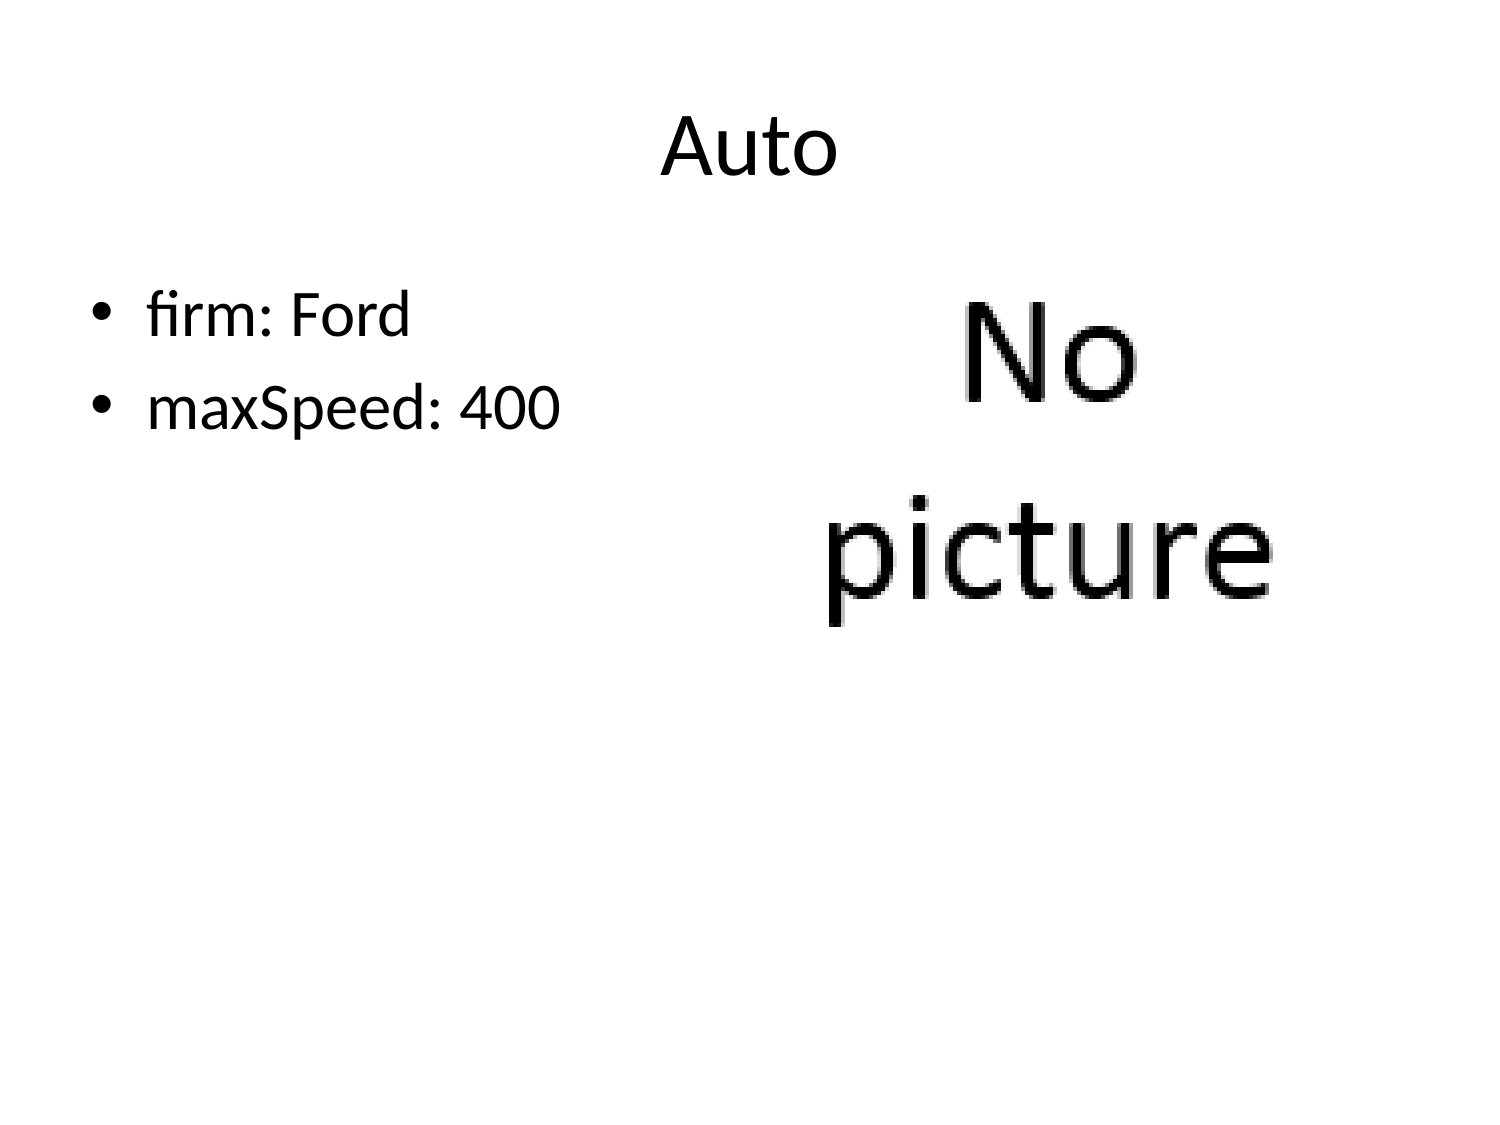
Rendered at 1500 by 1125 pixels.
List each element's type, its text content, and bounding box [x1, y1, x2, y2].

list firm: Ford maxSpeed: 400 [75, 262, 1425, 1005]
title Auto [75, 45, 1425, 233]
picture [728, 270, 1346, 688]
